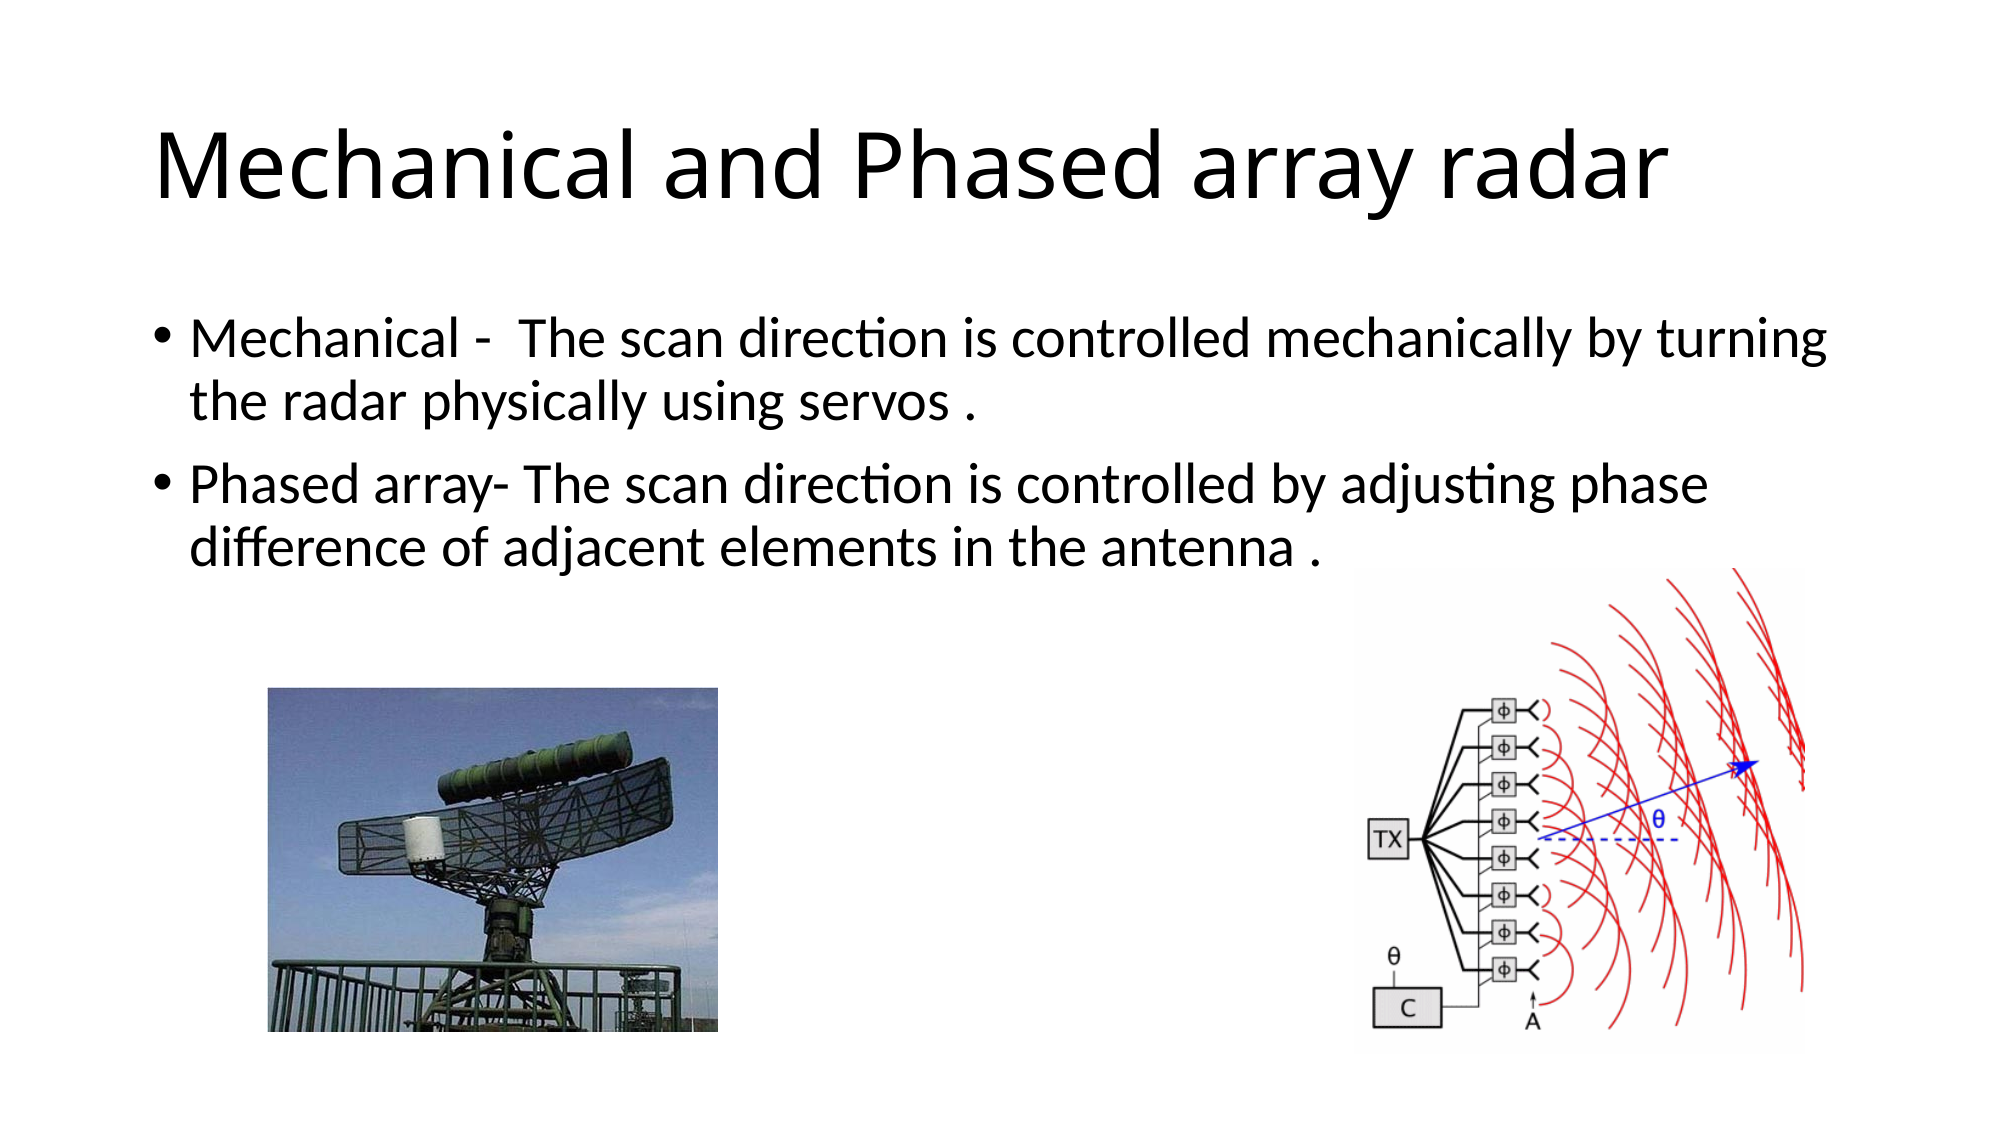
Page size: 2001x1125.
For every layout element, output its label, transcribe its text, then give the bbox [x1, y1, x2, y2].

picture [267, 687, 718, 1032]
list Mechanical - The scan direction is controlled mechanically by turning the radar physically using servos . Phased array- The scan direction is controlled by adjusting phase difference of adjacent elements in the antenna . [137, 299, 1863, 1014]
title Mechanical and Phased array radar [137, 59, 1863, 278]
picture [1354, 568, 1805, 1054]
